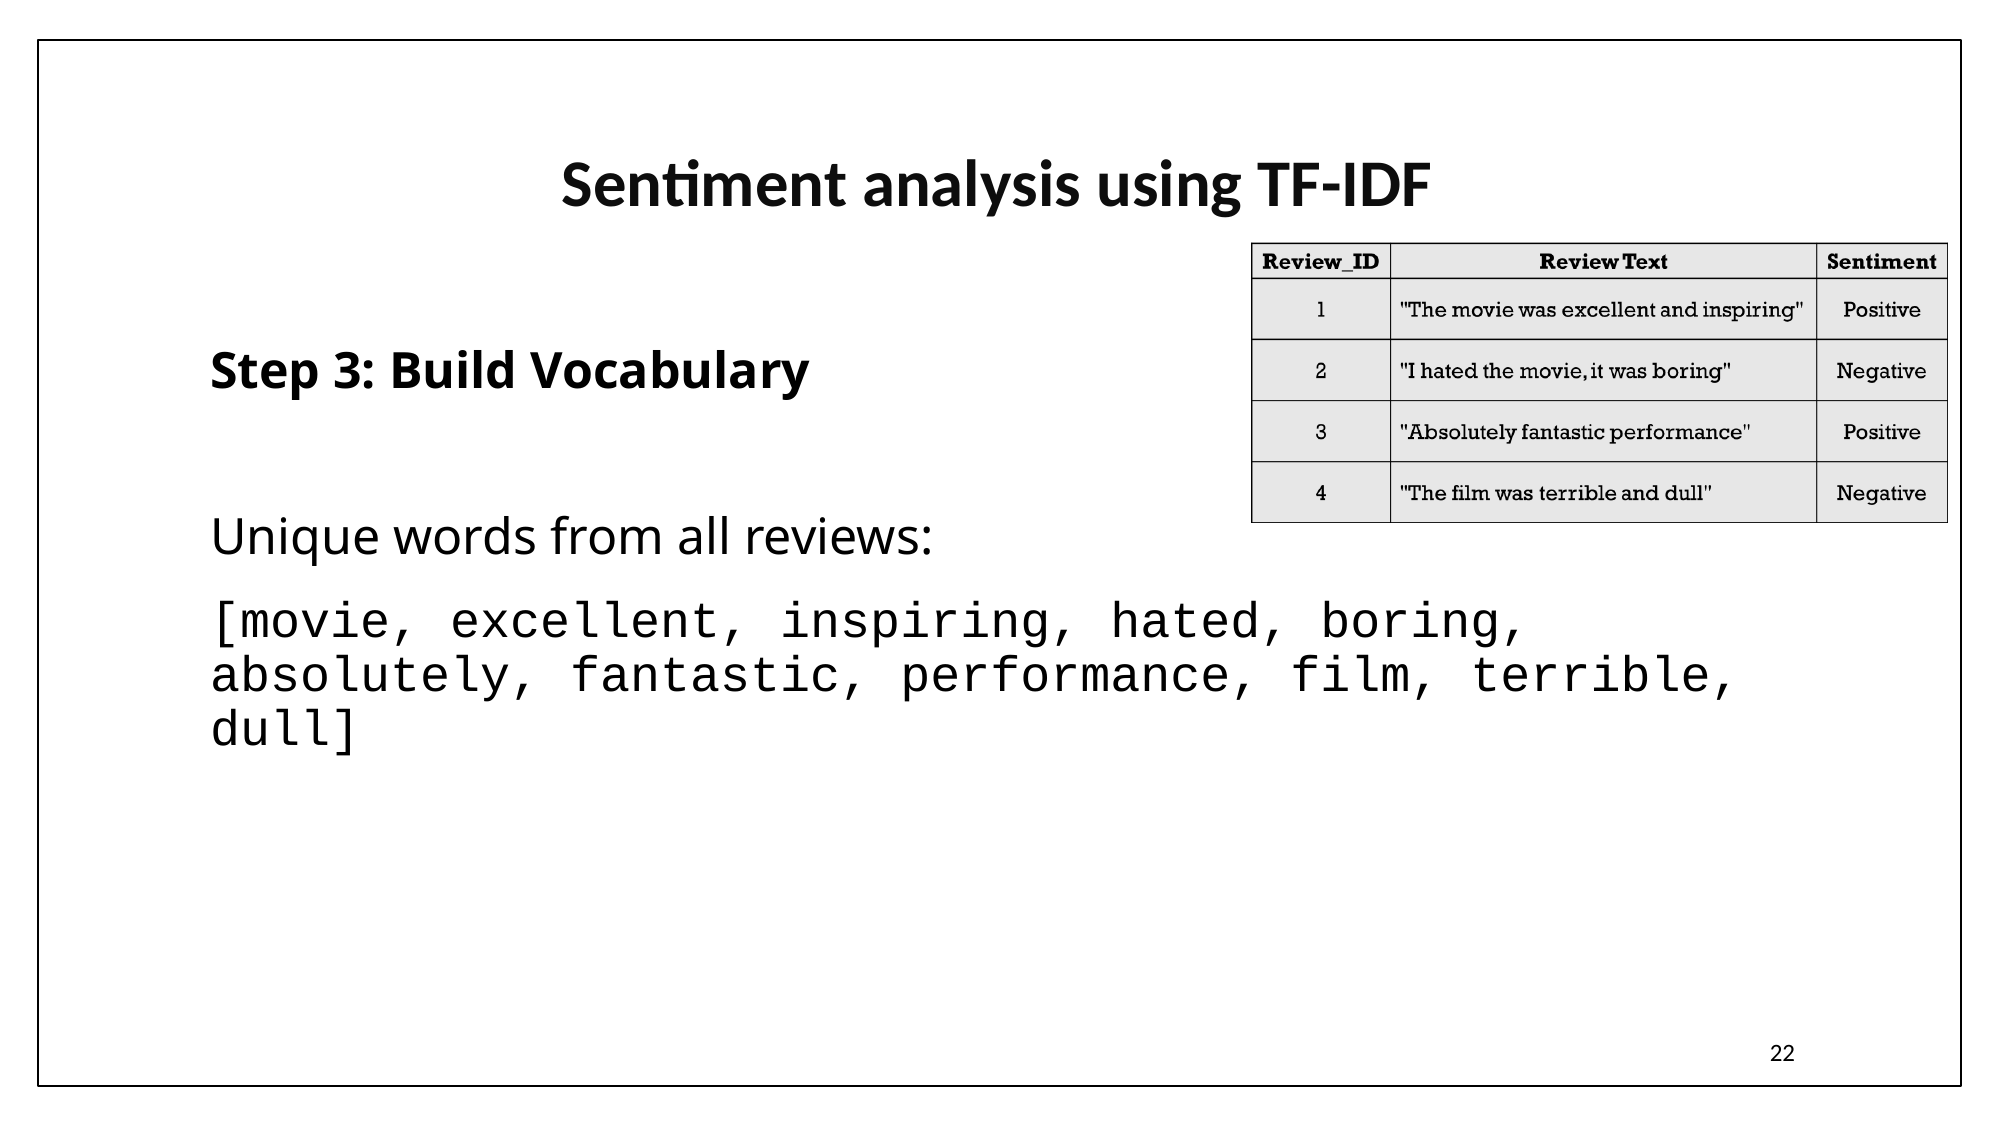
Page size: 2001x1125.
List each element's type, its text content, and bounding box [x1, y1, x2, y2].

slide_number 22 [1530, 1021, 1811, 1081]
title Sentiment analysis using TF-IDF [187, 73, 1808, 296]
picture [1251, 240, 1948, 523]
list Step 3: Build Vocabulary Unique words from all reviews: [movie, excellent, inspiring, hated, boring, absolutely, fantastic, performance, film, terrible, dull] [187, 337, 1807, 1000]
